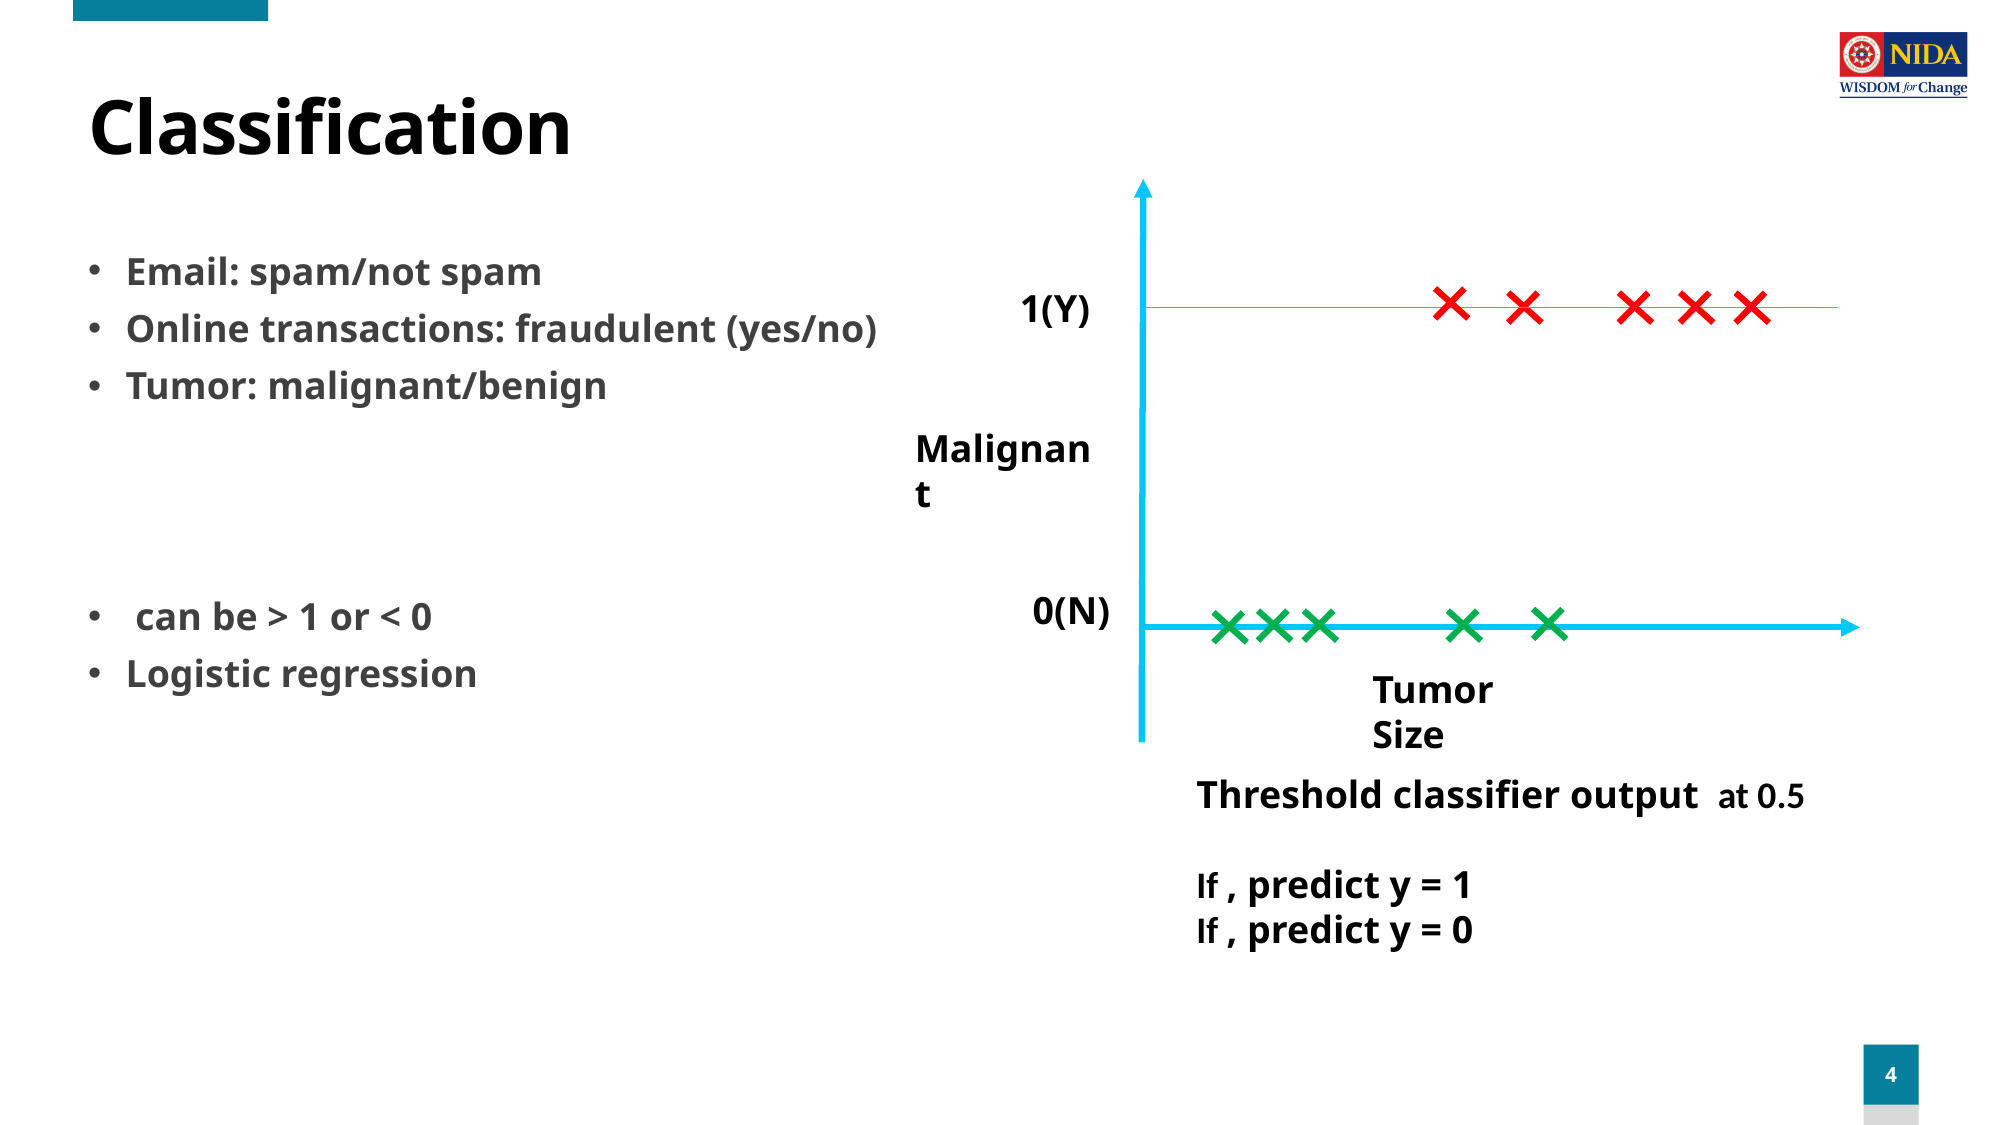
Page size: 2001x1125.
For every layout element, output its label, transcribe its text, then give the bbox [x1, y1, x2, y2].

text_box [900, 178, 1860, 743]
title Classification [73, 82, 1907, 179]
picture [1838, 30, 1969, 100]
